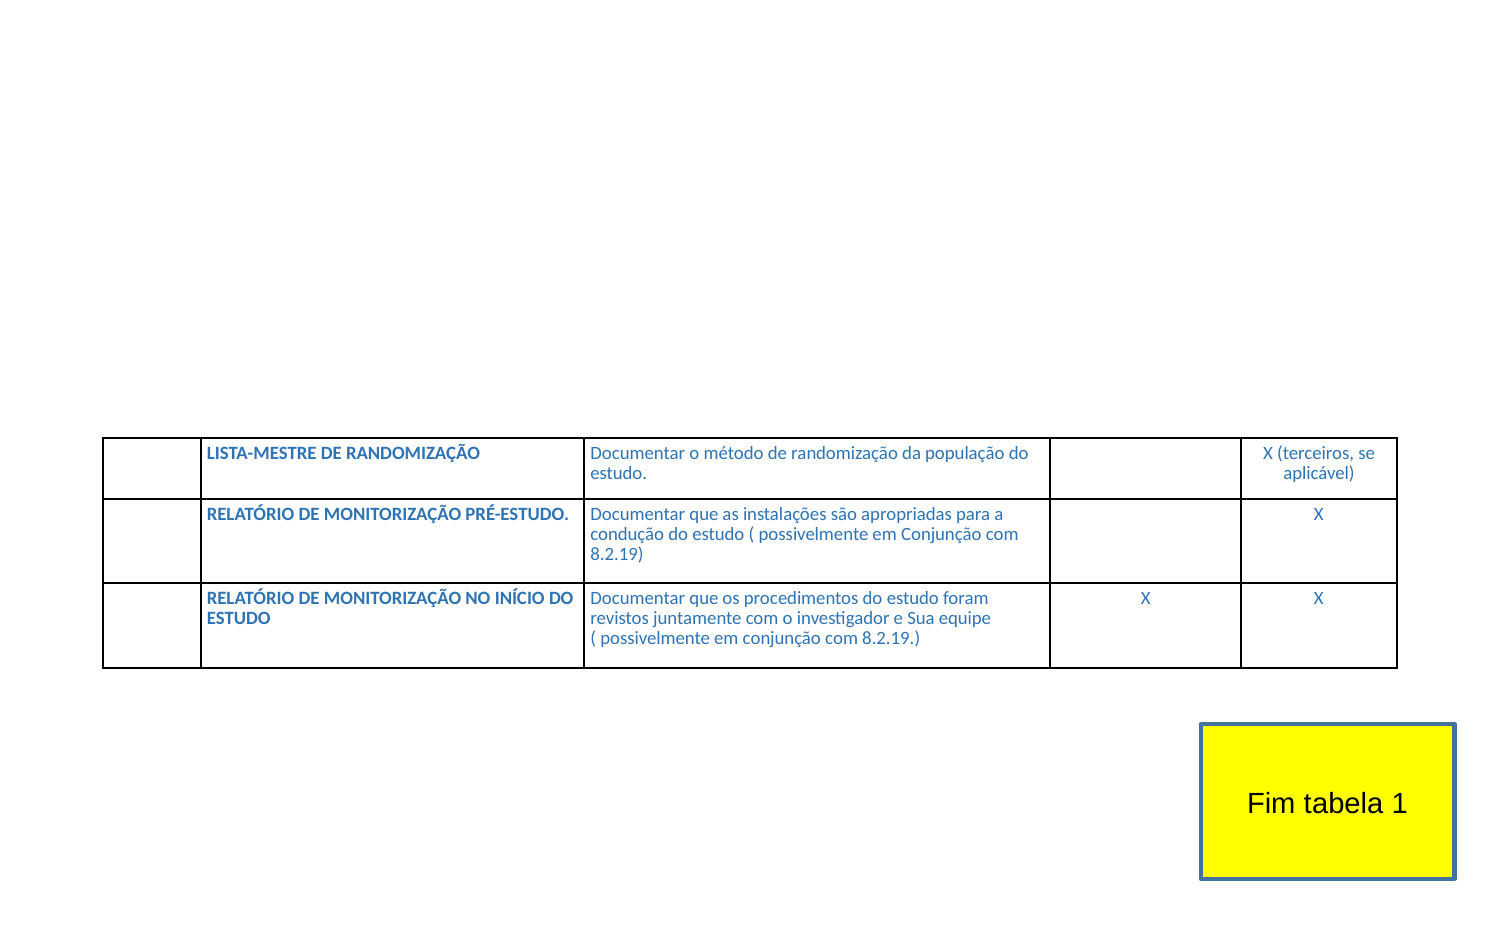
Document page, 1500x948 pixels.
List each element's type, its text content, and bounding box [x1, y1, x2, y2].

table_cell RELATÓRIO DE MONITORIZAÇÃO PRÉ-ESTUDO. [202, 500, 583, 582]
table_cell RELATÓRIO DE MONITORIZAÇÃO NO INÍCIO DO ESTUDO [202, 584, 583, 667]
text_box Fim tabela 1 [1199, 722, 1457, 881]
table_header [1051, 439, 1240, 498]
table_cell X [1242, 500, 1396, 582]
table_header X (terceiros, se aplicável) [1242, 439, 1396, 498]
table_cell [1051, 500, 1240, 582]
table_header [104, 439, 200, 498]
table_cell X [1242, 584, 1396, 667]
table_cell Documentar que os procedimentos do estudo foram revistos juntamente com o investigador e Sua equipe ( possivelmente em conjunção com 8.2.19.) [585, 584, 1049, 667]
table_cell [104, 584, 200, 667]
table_cell X [1051, 584, 1240, 667]
table_cell [104, 500, 200, 582]
table_header LISTA-MESTRE DE RANDOMIZAÇÃO [202, 439, 583, 498]
table_cell Documentar que as instalações são apropriadas para a condução do estudo ( possivelmente em Conjunção com 8.2.19) [585, 500, 1049, 582]
table_header Documentar o método de randomização da população do estudo. [585, 439, 1049, 498]
